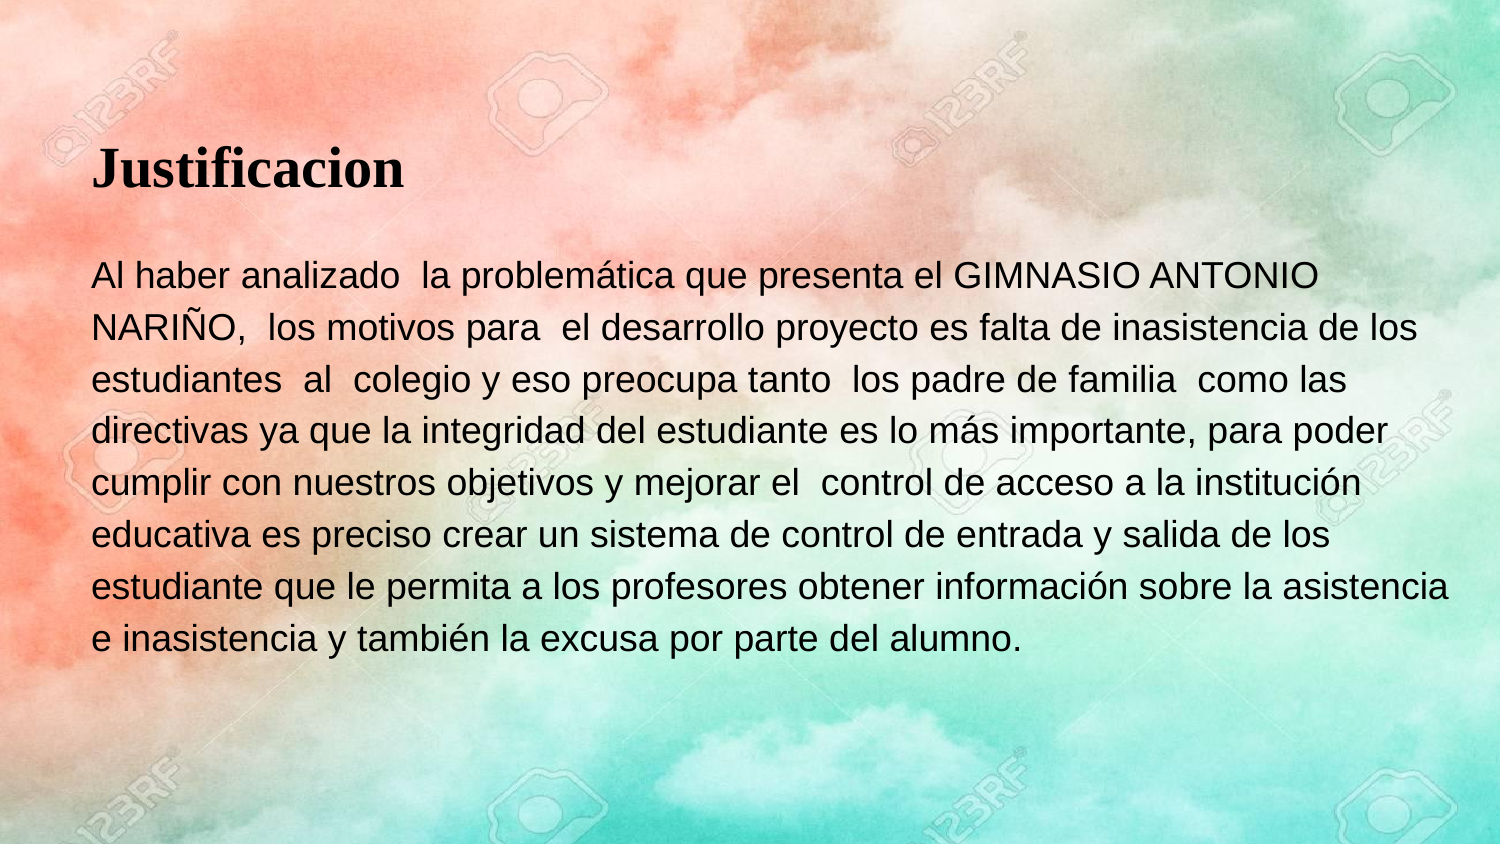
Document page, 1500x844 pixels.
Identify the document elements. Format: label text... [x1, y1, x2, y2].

picture [0, 0, 1500, 844]
title Justificacion [76, 114, 1474, 209]
list Al haber analizado la problemática que presenta el GIMNASIO ANTONIO NARIÑO, los motivos para el desarrollo proyecto es falta de inasistencia de los estudiantes al colegio y eso preocupa tanto los padre de familia como las directivas ya que la integridad del estudiante es lo más importante, para poder cumplir con nuestros objetivos y mejorar el control de acceso a la institución educativa es preciso crear un sistema de control de entrada y salida de los estudiante que le permita a los profesores obtener información sobre la asistencia e inasistencia y también la excusa por parte del alumno. [76, 229, 1474, 790]
